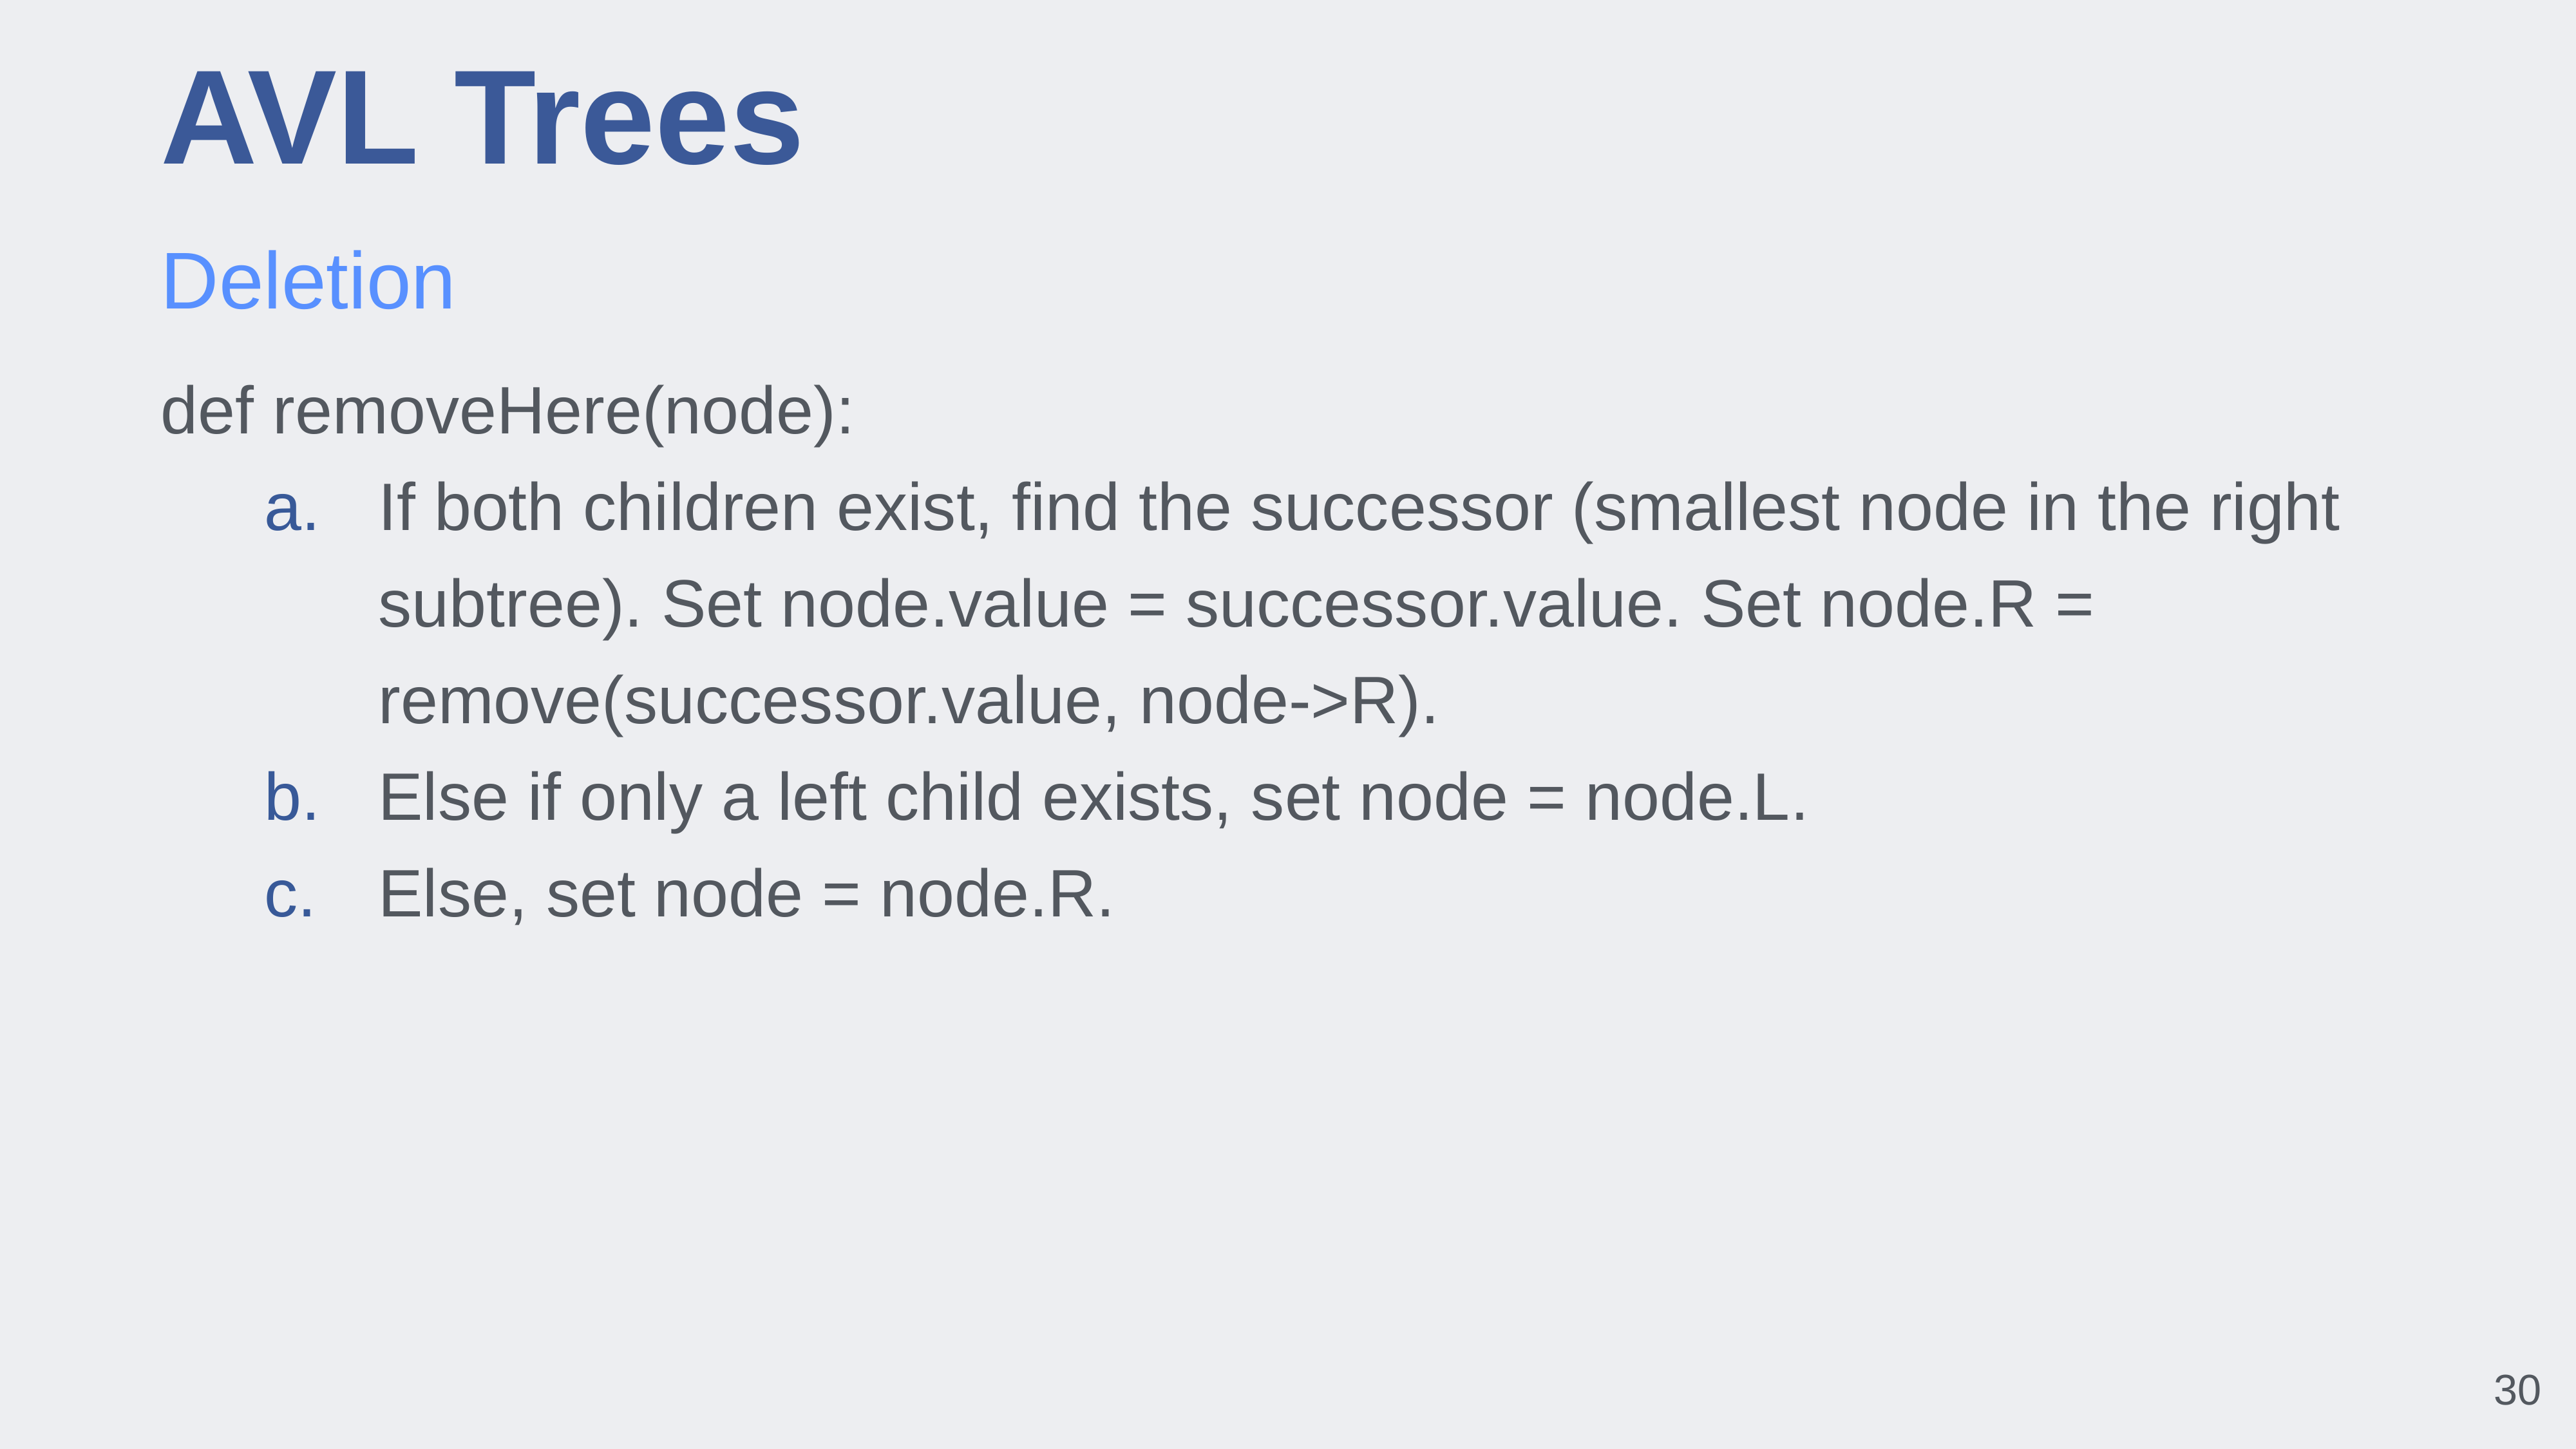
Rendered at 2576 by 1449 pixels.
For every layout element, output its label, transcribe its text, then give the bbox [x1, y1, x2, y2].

title AVL Trees [160, 29, 2415, 224]
list def removeHere(node): If both children exist, find the successor (smallest node in the right subtree). Set node.value = successor.value. Set node.R = remove(successor.value, node->R). Else if only a left child exists, set node = node.L. Else, set node = node.R. [160, 350, 2415, 1341]
list Deletion [160, 228, 2415, 346]
slide_number ‹#› [2410, 1338, 2566, 1449]
